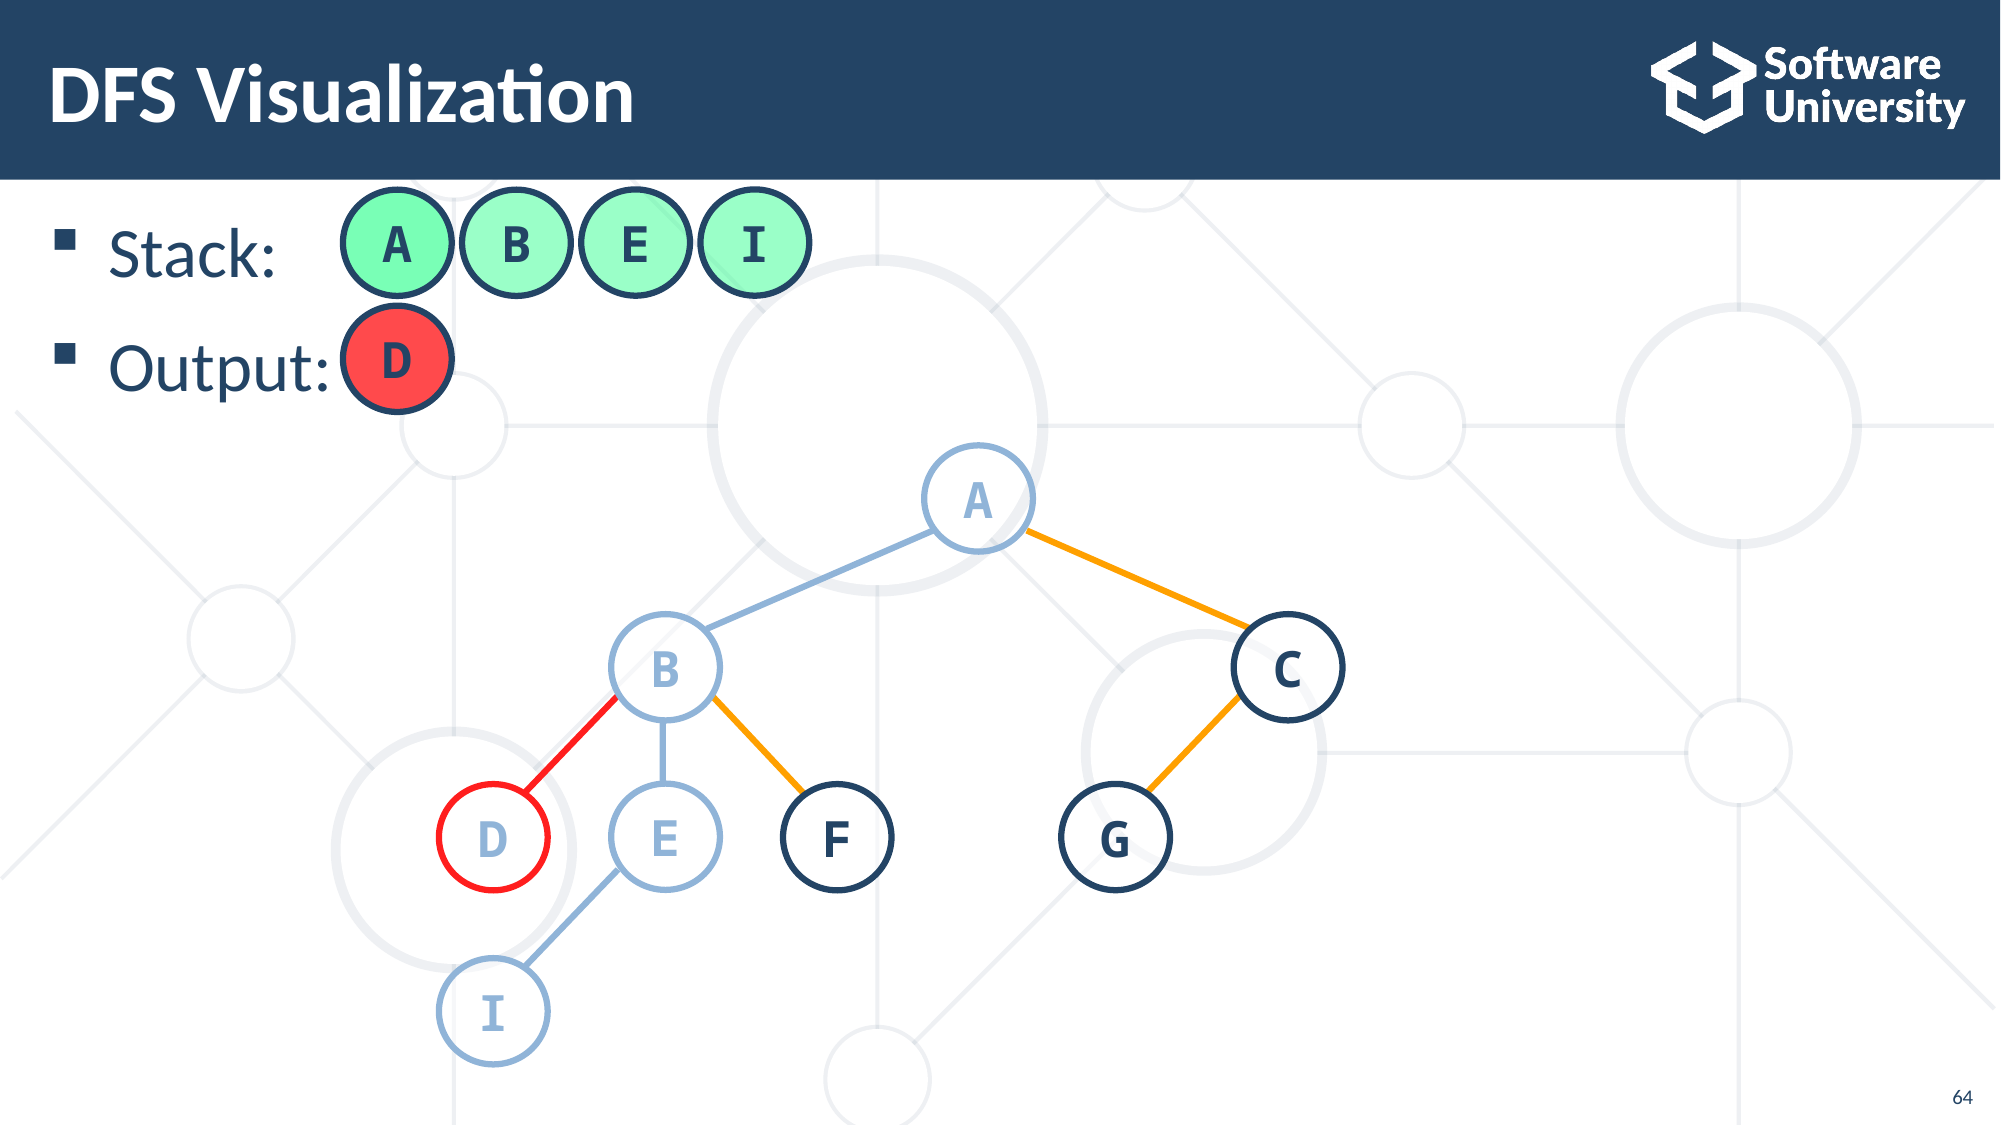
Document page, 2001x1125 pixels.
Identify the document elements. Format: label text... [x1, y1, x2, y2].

title DFS Visualization [31, 16, 1625, 162]
picture [1651, 41, 1966, 134]
text_box I [700, 189, 810, 296]
text_box F [783, 784, 892, 891]
text_box B [611, 614, 720, 721]
text_box C [1233, 614, 1343, 721]
slide_number 64 [1927, 1067, 1989, 1117]
text_box A [924, 445, 1033, 552]
text_box D [342, 305, 452, 412]
text_box D [438, 784, 548, 891]
text_box I [438, 958, 548, 1065]
text_box G [1061, 783, 1171, 891]
text_box B [462, 189, 571, 296]
list Stack: Output: [31, 196, 1970, 1104]
text_box E [611, 783, 720, 890]
text_box E [581, 189, 691, 296]
text_box A [371, 189, 424, 196]
